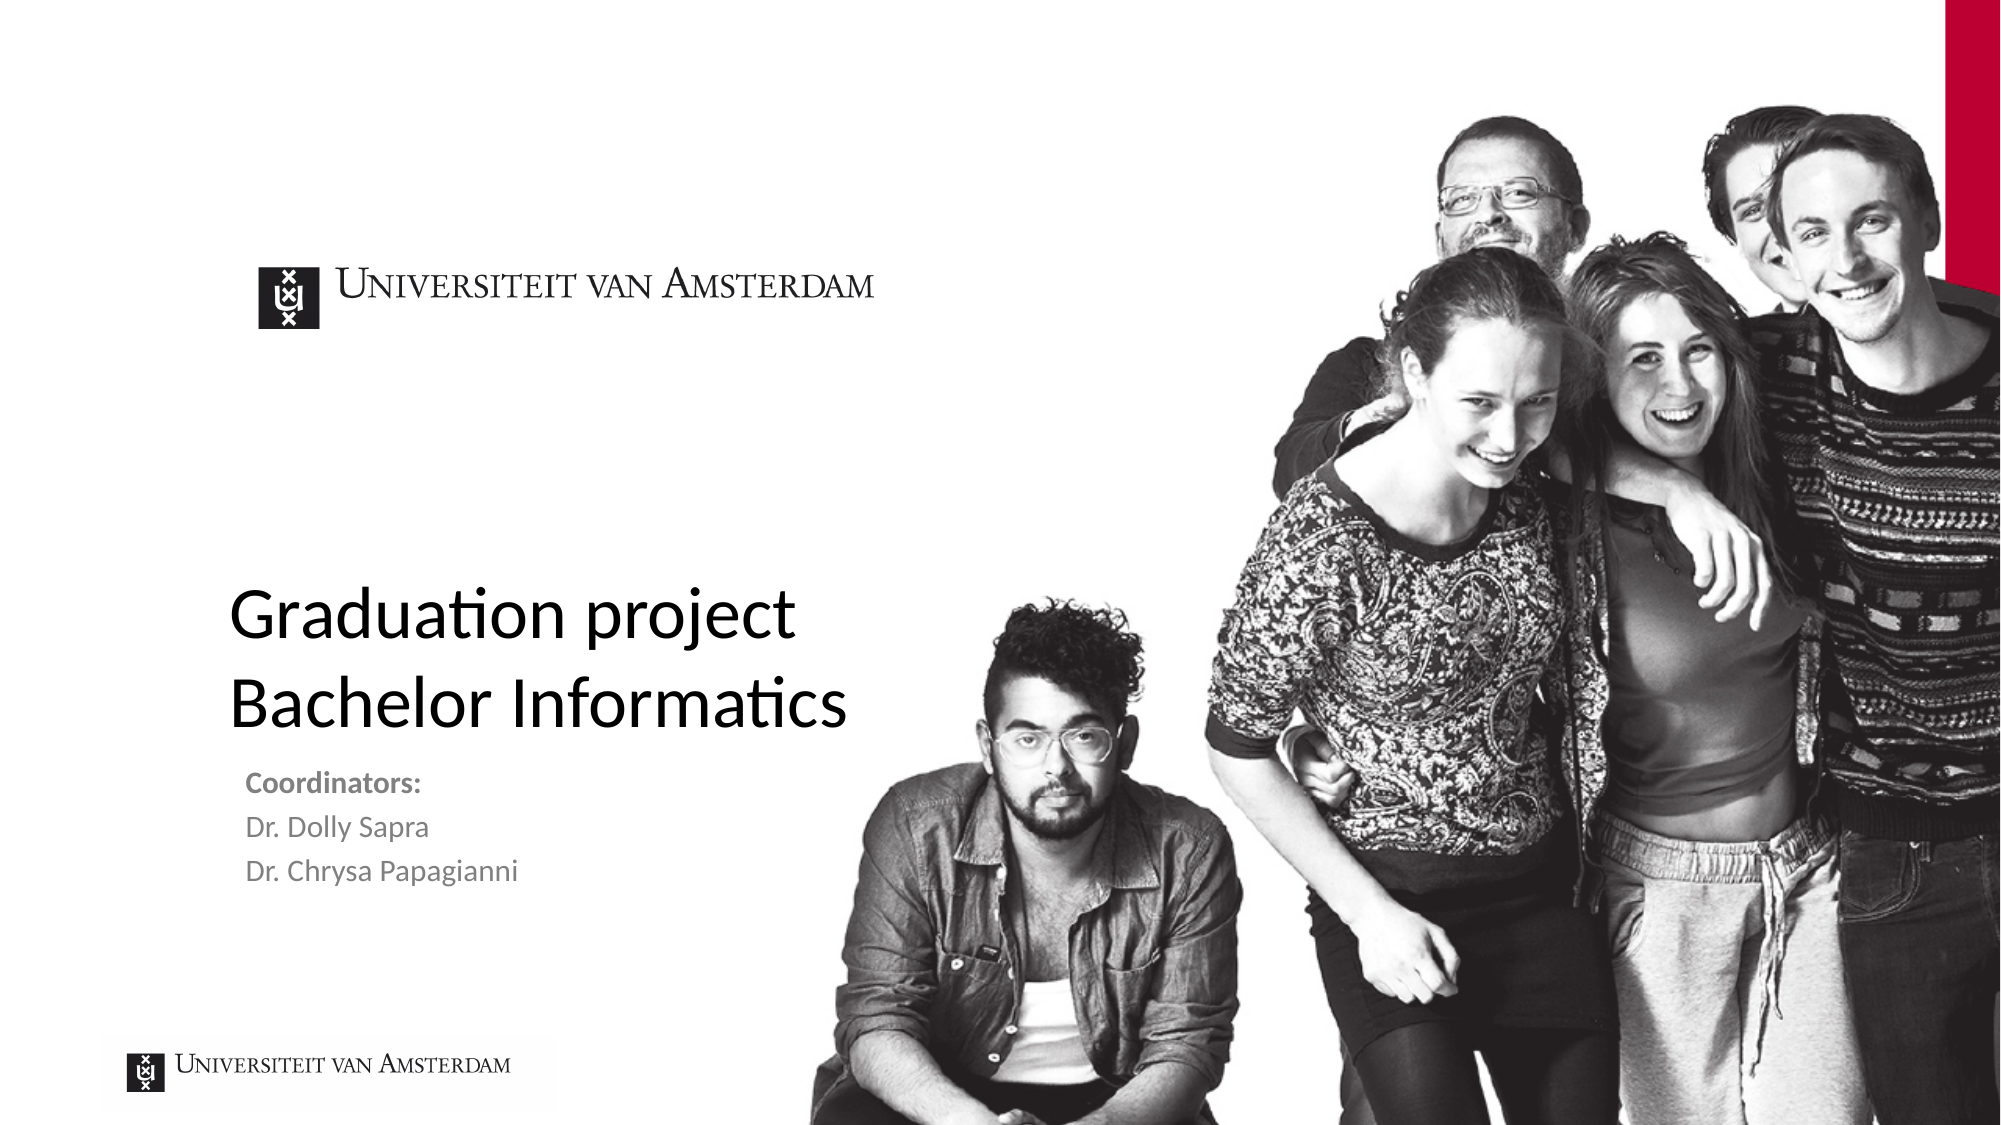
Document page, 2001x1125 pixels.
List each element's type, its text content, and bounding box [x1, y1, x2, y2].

picture [0, 0, 2001, 1125]
list Coordinators: Dr. Dolly Sapra Dr. Chrysa Papagianni [230, 755, 865, 1125]
list Graduation project Bachelor Informatics [214, 564, 1170, 755]
